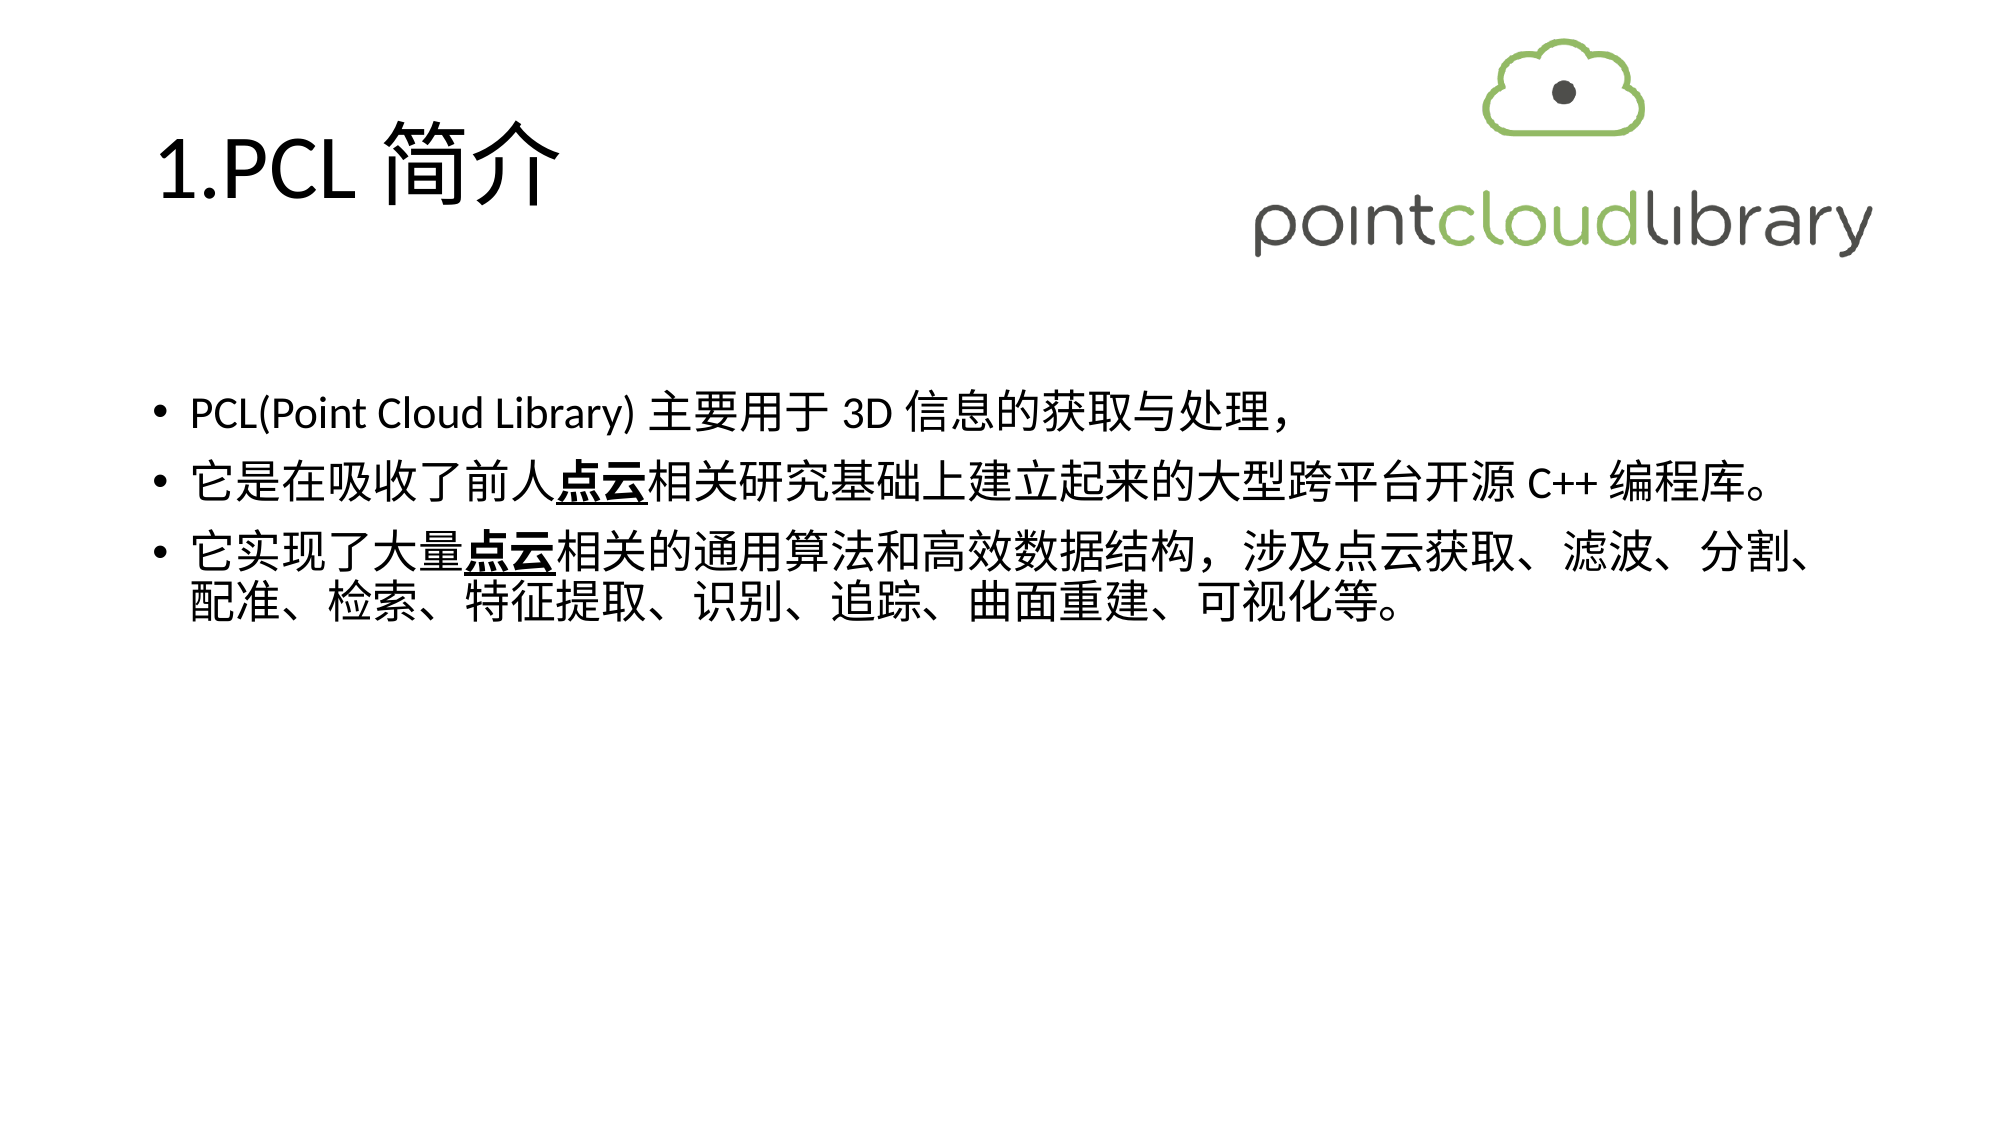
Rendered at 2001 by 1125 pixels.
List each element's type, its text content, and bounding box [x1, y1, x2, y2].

list PCL(Point Cloud Library)主要用于3D信息的获取与处理， 它是在吸收了前人点云相关研究基础上建立起来的大型跨平台开源C++编程库。 它实现了大量点云相关的通用算法和高效数据结构，涉及点云获取、滤波、分割、配准、检索、特征提取、识别、追踪、曲面重建、可视化等。 [137, 381, 1863, 769]
picture [1244, 27, 1883, 268]
title 1.PCL简介 [137, 59, 1863, 278]
